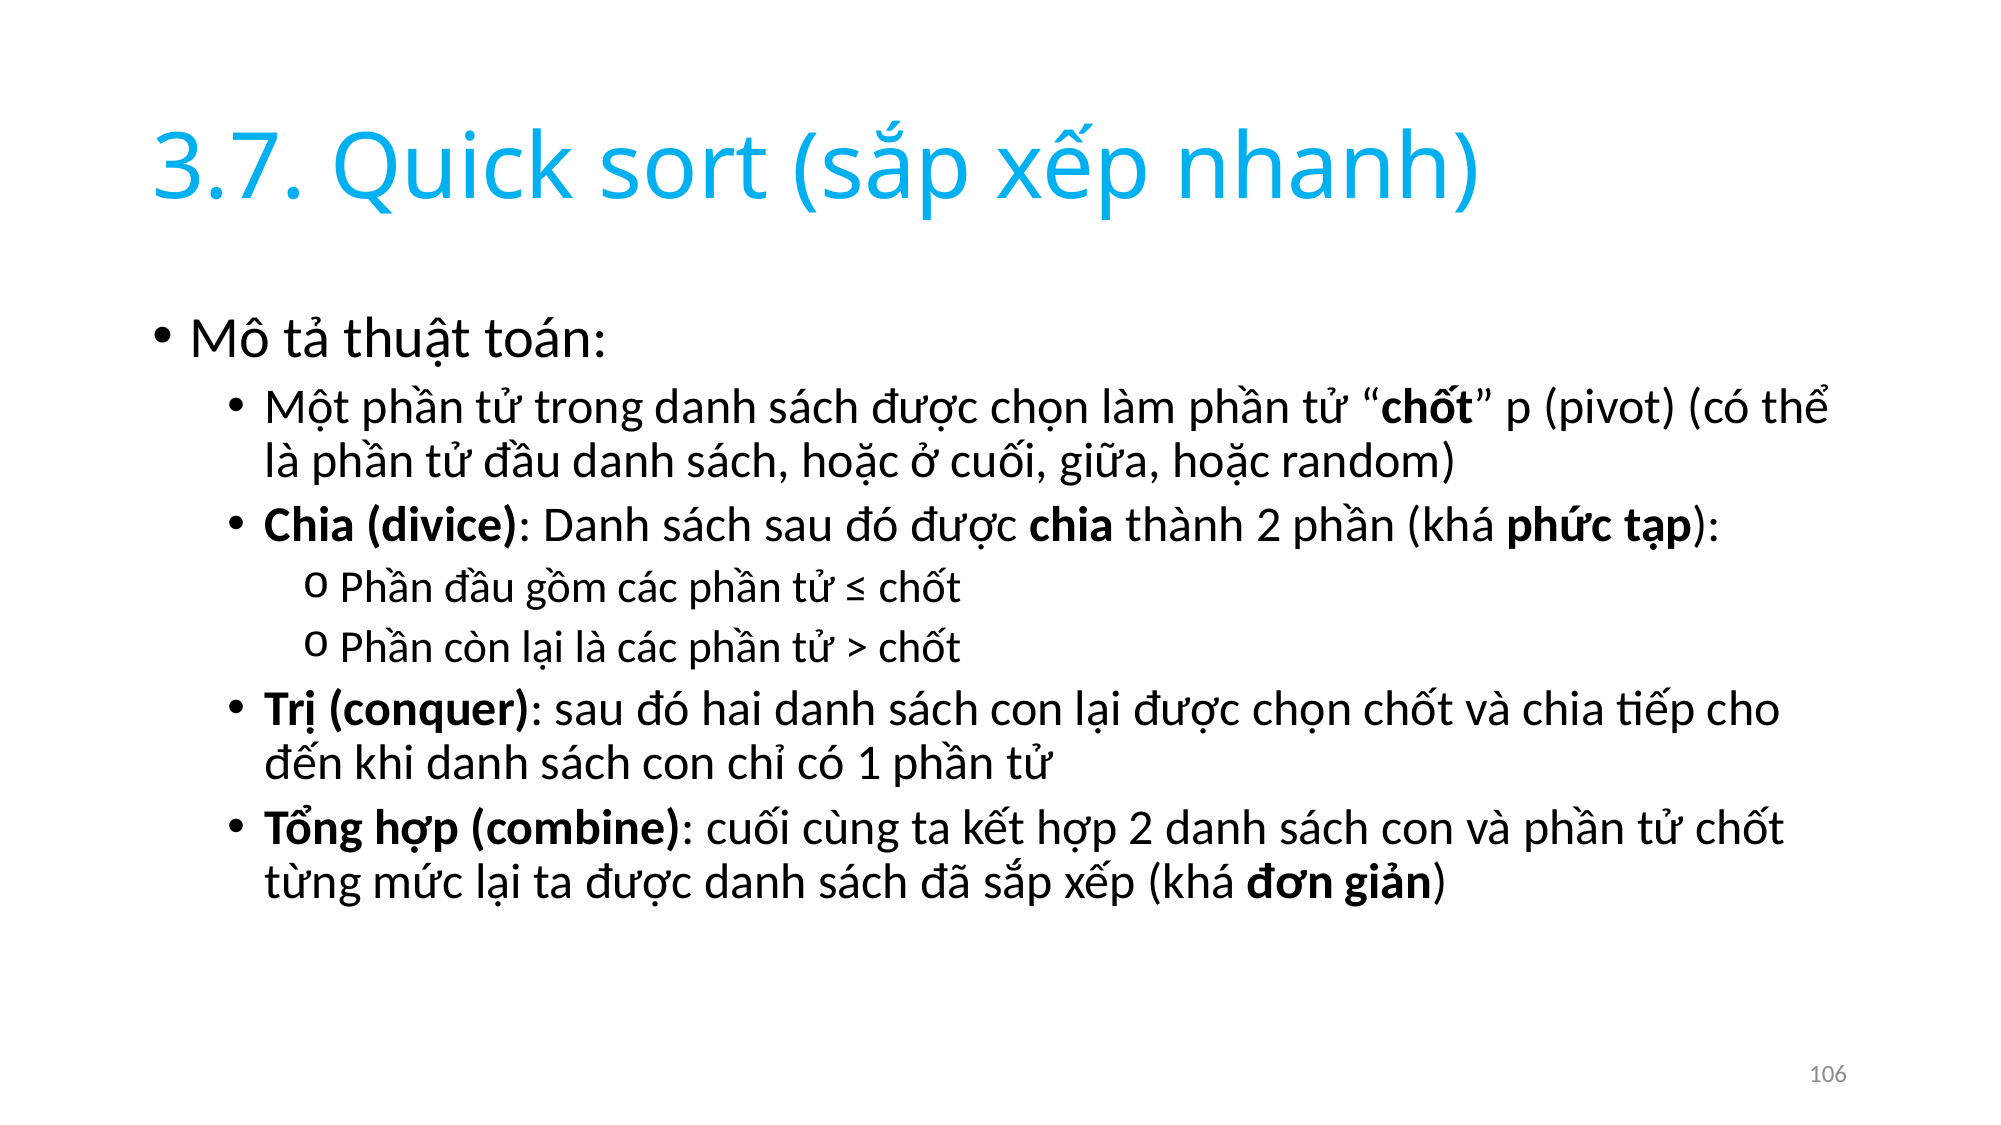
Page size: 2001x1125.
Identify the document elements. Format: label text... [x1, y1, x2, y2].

list Mô tả thuật toán: Một phần tử trong danh sách được chọn làm phần tử “chốt” p (pivot) (có thể là phần tử đầu danh sách, hoặc ở cuối, giữa, hoặc random) Chia (divice): Danh sách sau đó được chia thành 2 phần (khá phức tạp): Phần đầu gồm các phần tử ≤ chốt Phần còn lại là các phần tử > chốt Trị (conquer): sau đó hai danh sách con lại được chọn chốt và chia tiếp cho đến khi danh sách con chỉ có 1 phần tử Tổng hợp (combine): cuối cùng ta kết hợp 2 danh sách con và phần tử chốt từng mức lại ta được danh sách đã sắp xếp (khá đơn giản) [137, 299, 1863, 1014]
title 3.7. Quick sort (sắp xếp nhanh) [137, 59, 1863, 278]
slide_number 106 [1412, 1042, 1863, 1103]
